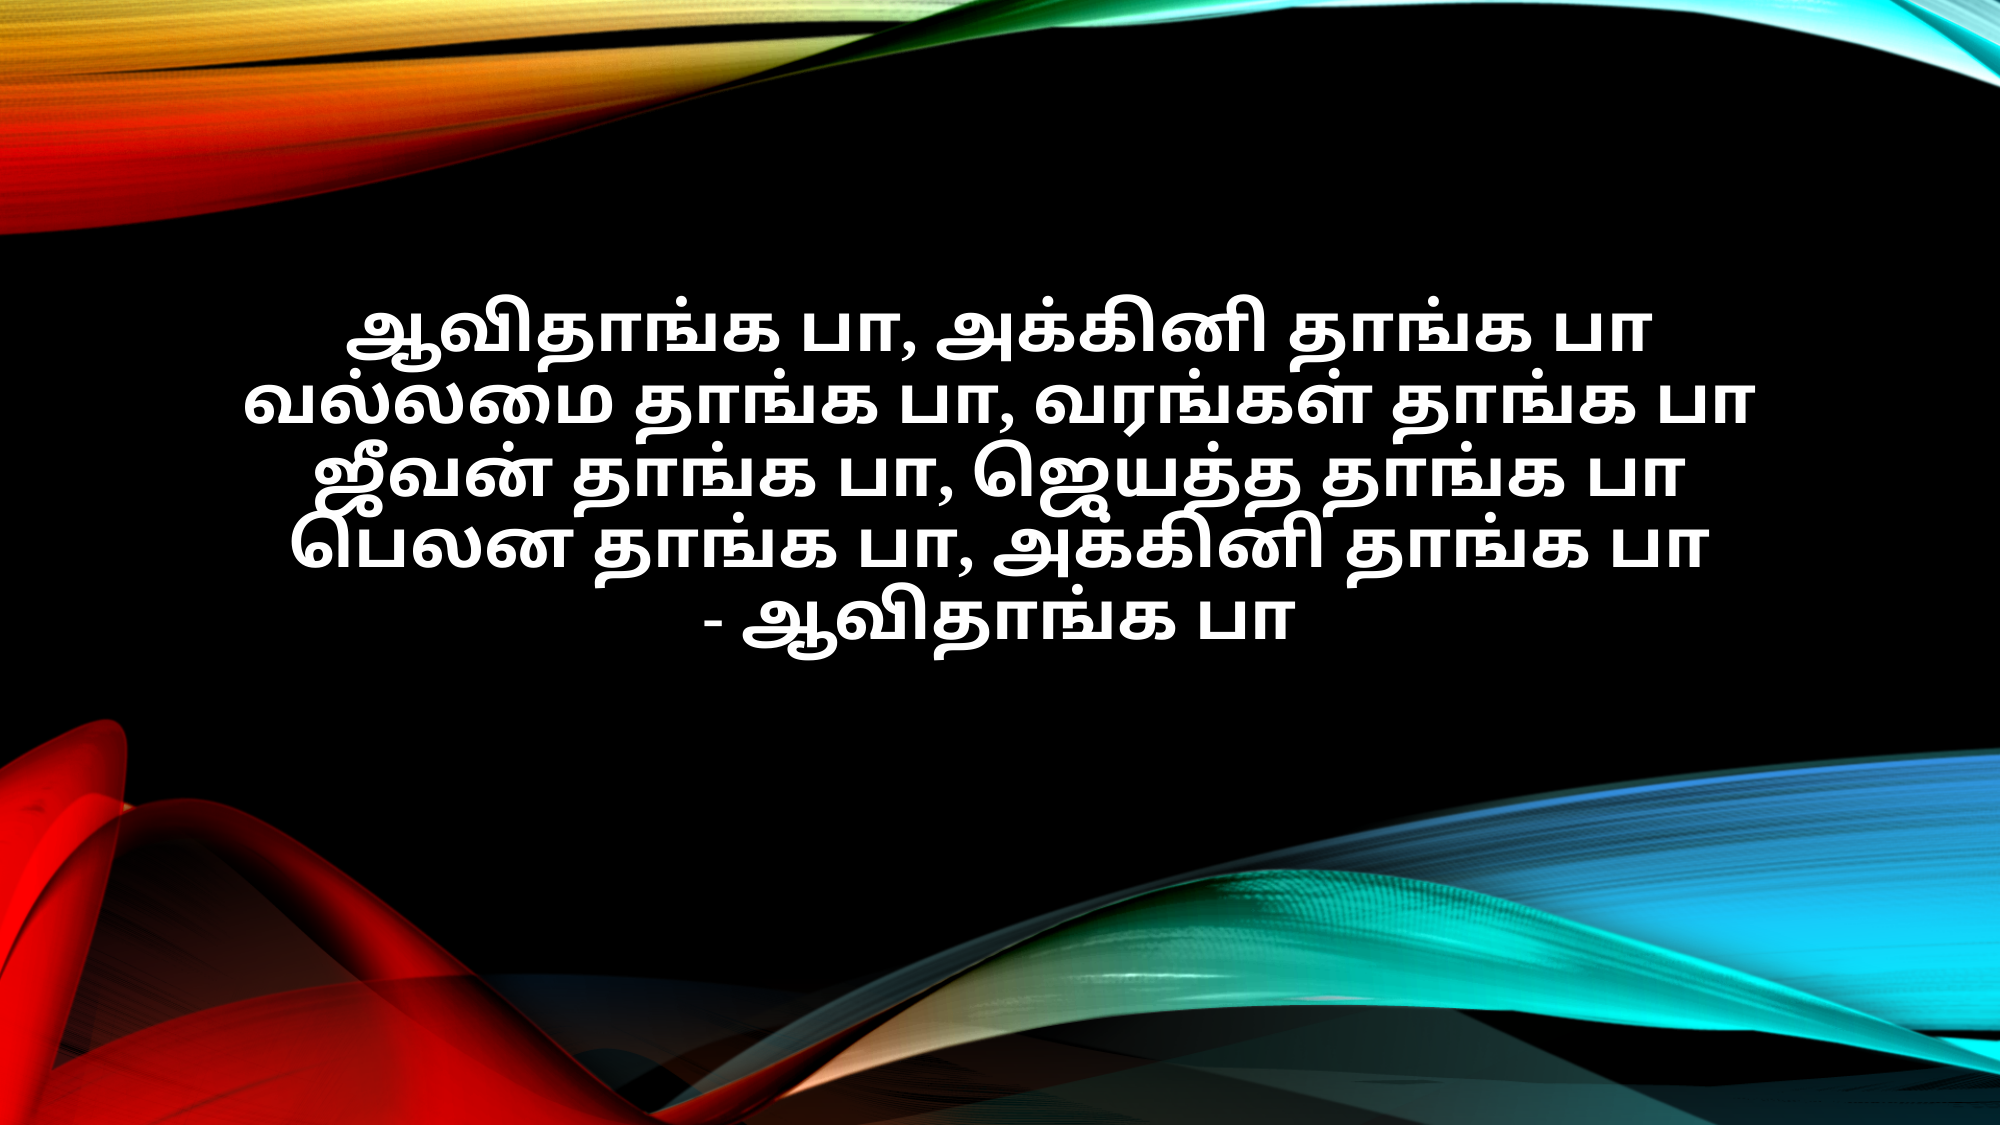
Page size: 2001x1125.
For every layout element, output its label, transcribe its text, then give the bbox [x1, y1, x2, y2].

subtitle ஆவிதாங்க பா, அக்கினி தாங்க பா வல்லமை தாங்க பா, வரங்கள் தாங்க பா ஜீவன் தாங்க பா, ஜெயத்த தாங்க பா பெலன தாங்க பா, அக்கினி தாங்க பா - ஆவிதாங்க பா [0, 0, 2000, 1125]
